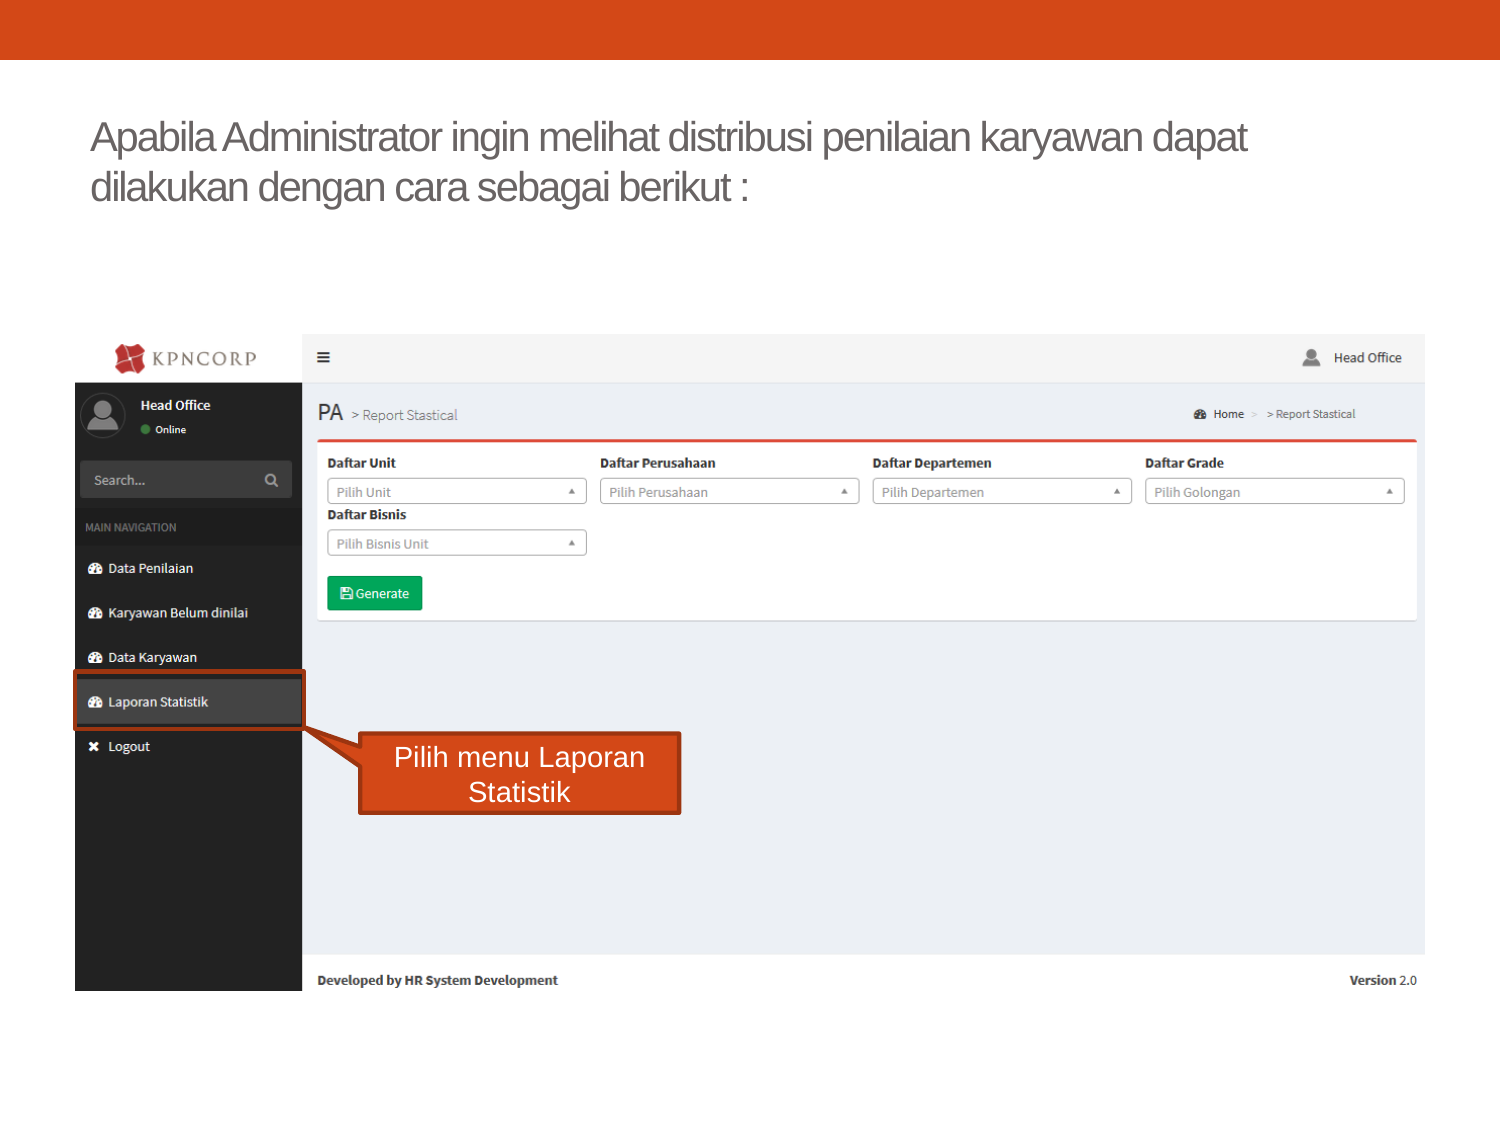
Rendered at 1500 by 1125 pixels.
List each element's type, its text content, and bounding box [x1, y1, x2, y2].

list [74, 334, 1426, 991]
title Apabila Administrator ingin melihat distribusi penilaian karyawan dapat dilakukan dengan cara sebagai berikut : [75, 101, 1425, 232]
